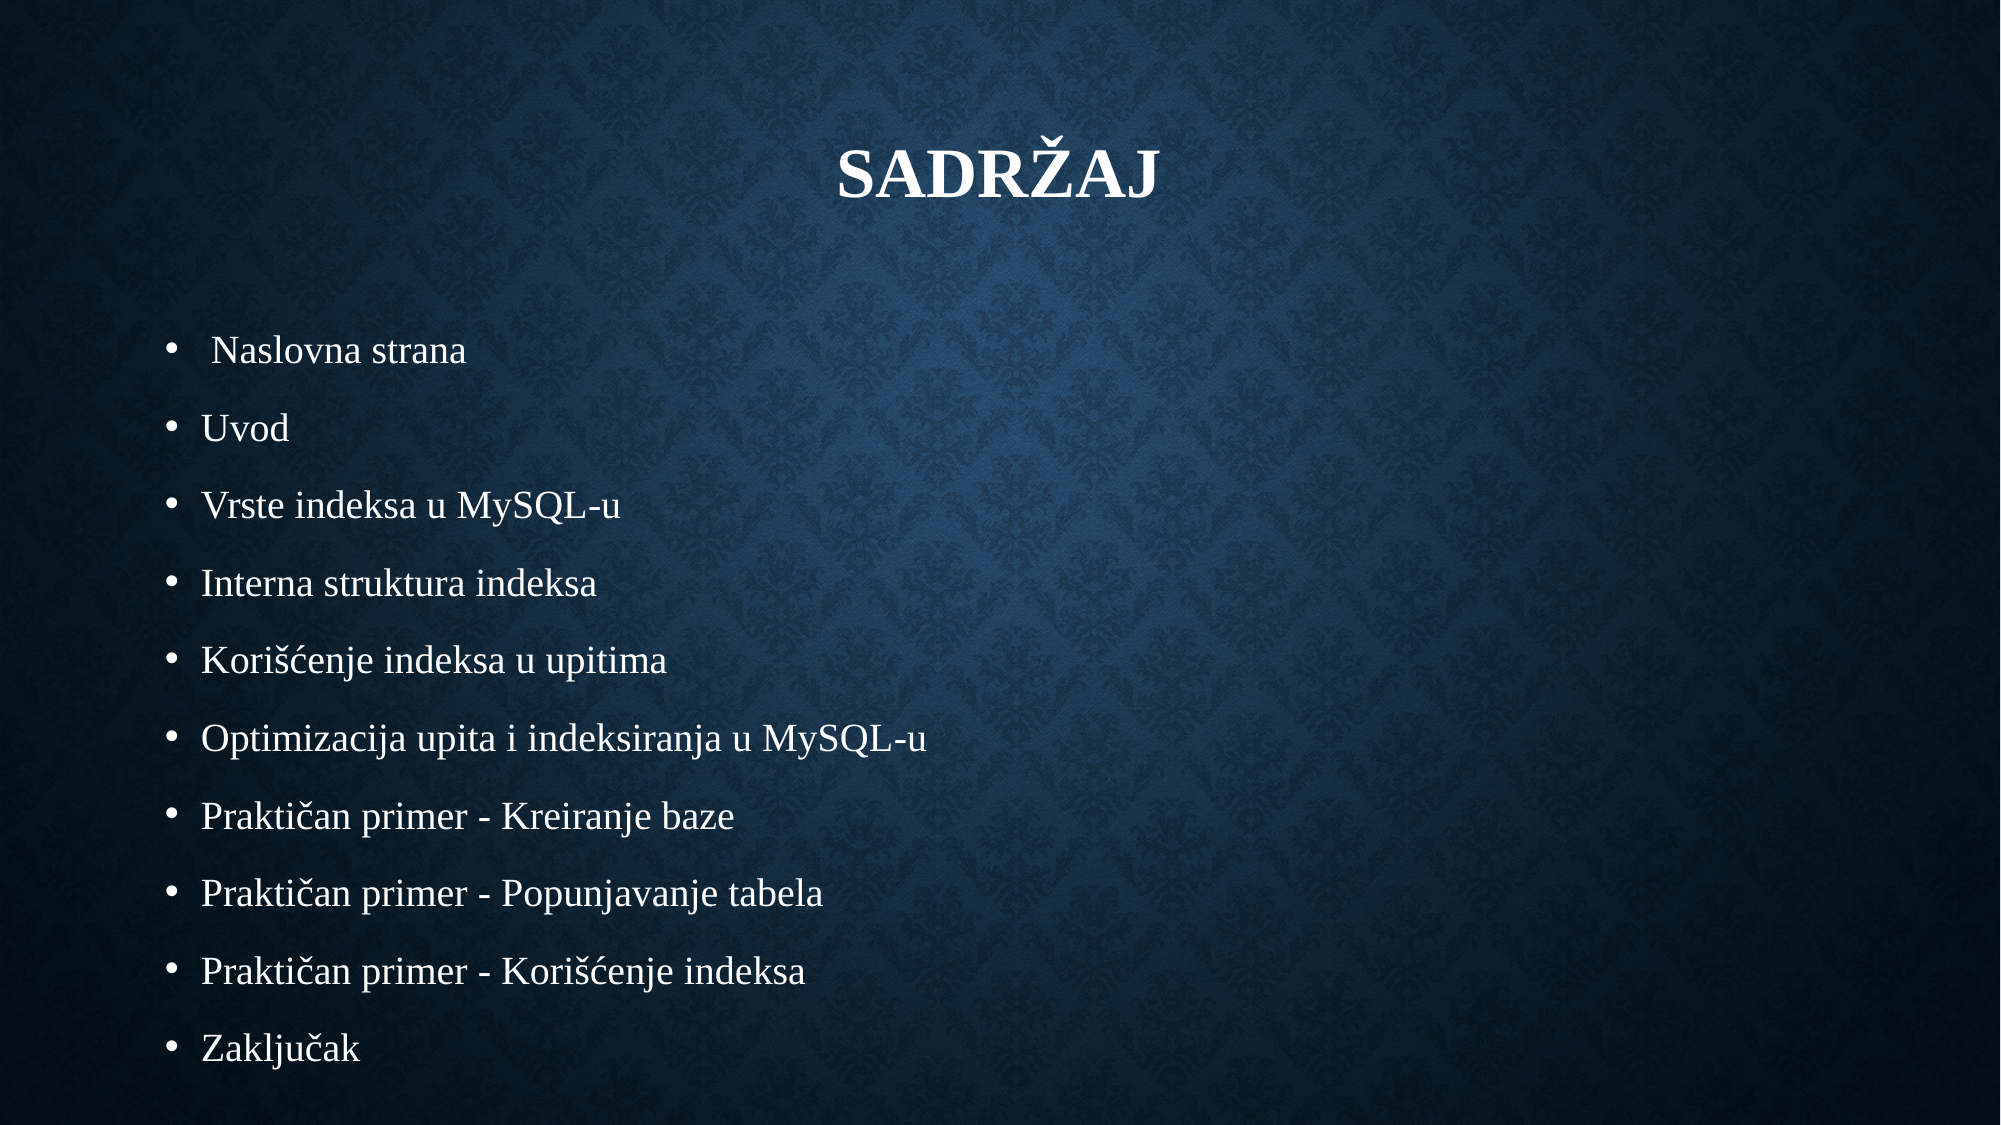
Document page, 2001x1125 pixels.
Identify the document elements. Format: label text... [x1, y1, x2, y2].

title Sadržaj [149, 66, 1849, 284]
list Naslovna strana Uvod Vrste indeksa u MySQL-u Interna struktura indeksa Korišćenje indeksa u upitima Optimizacija upita i indeksiranja u MySQL-u Praktičan primer - Kreiranje baze Praktičan primer - Popunjavanje tabela Praktičan primer - Korišćenje indeksa Zaključak [149, 306, 1849, 1079]
